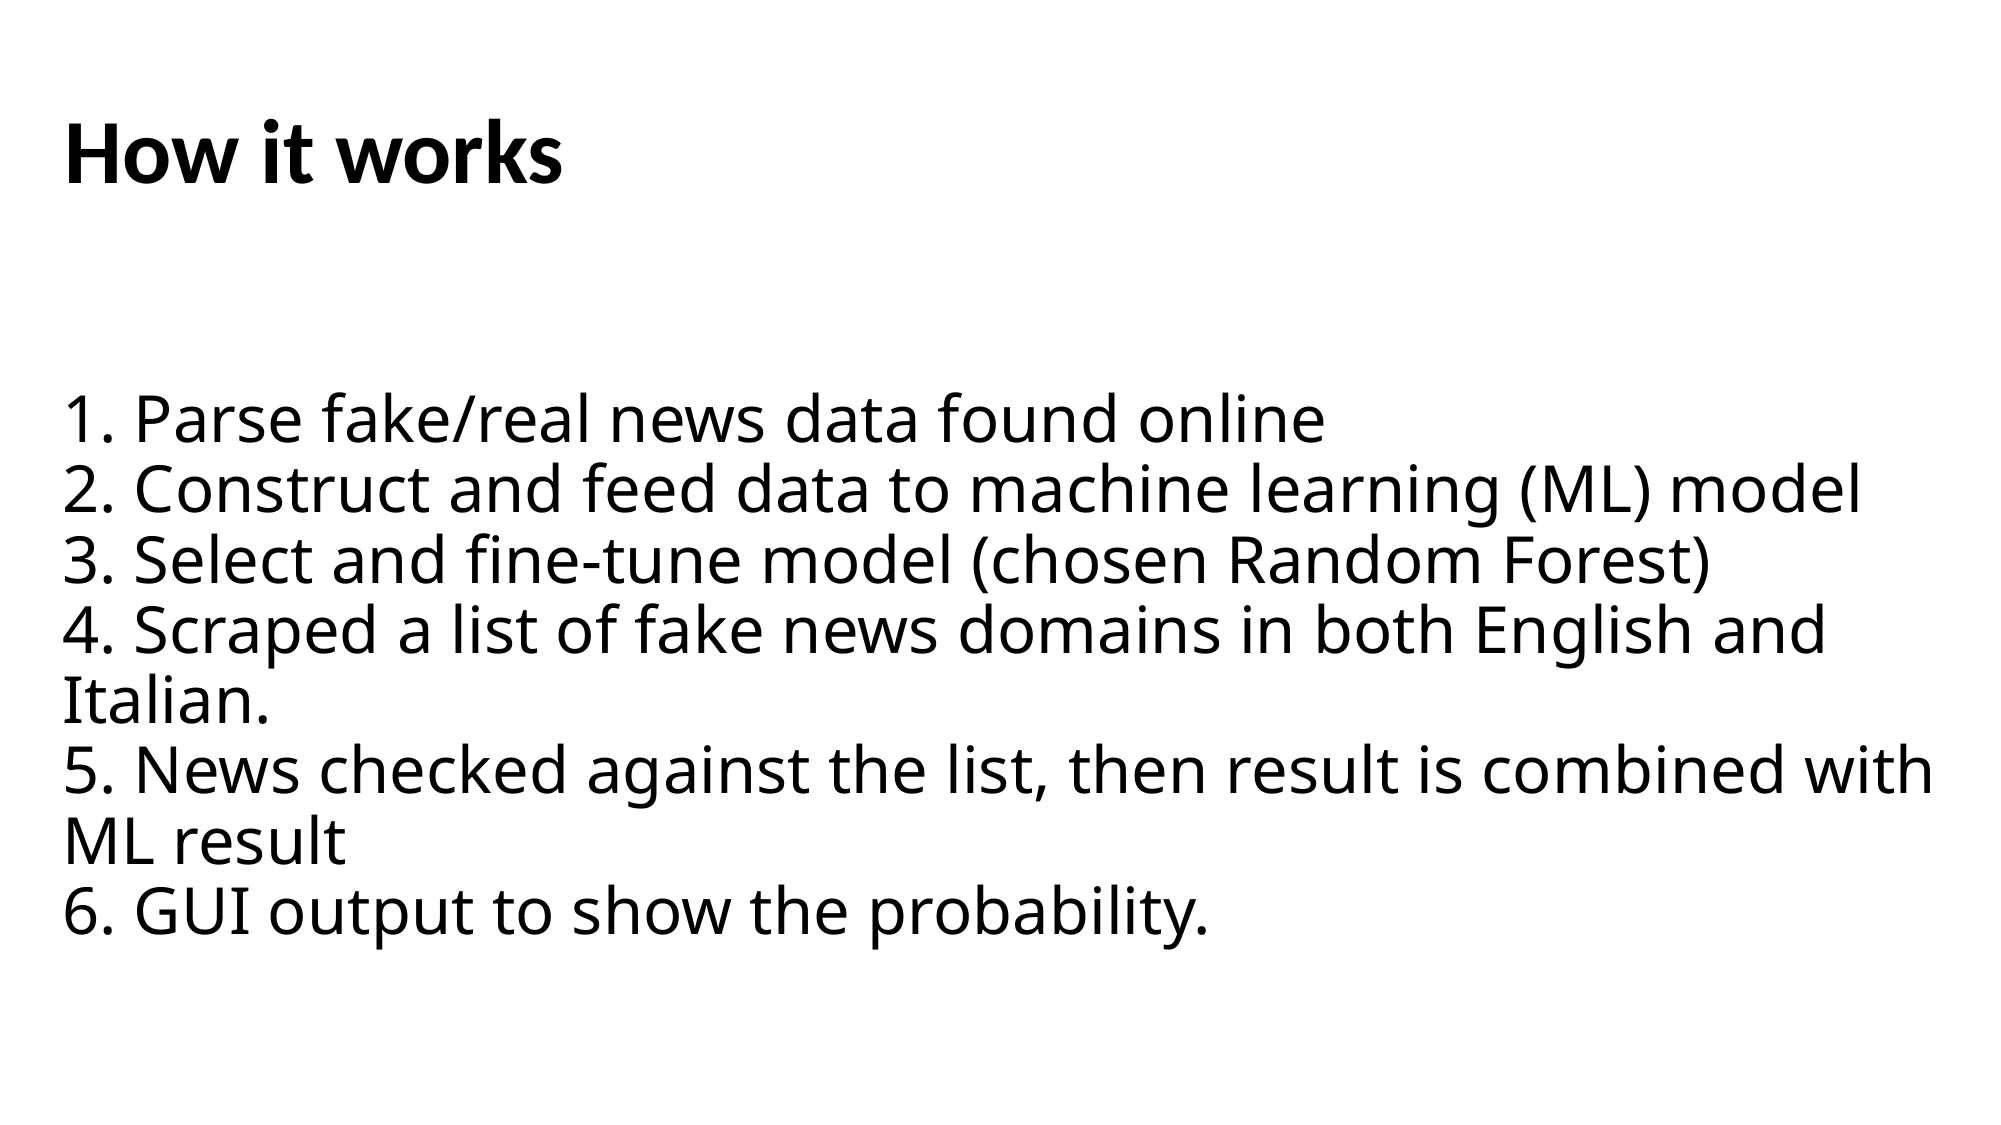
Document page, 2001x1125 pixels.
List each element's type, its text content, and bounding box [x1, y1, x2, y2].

text_box How it works [49, 84, 580, 210]
title 1. Parse fake/real news data found online 2. Construct and feed data to machine learning (ML) model 3. Select and fine-tune model (chosen Random Forest) 4. Scraped a list of fake news domains in both English and Italian. 5. News checked against the list, then result is combined with ML result 6. GUI output to show the probability. [47, 305, 2000, 1125]
